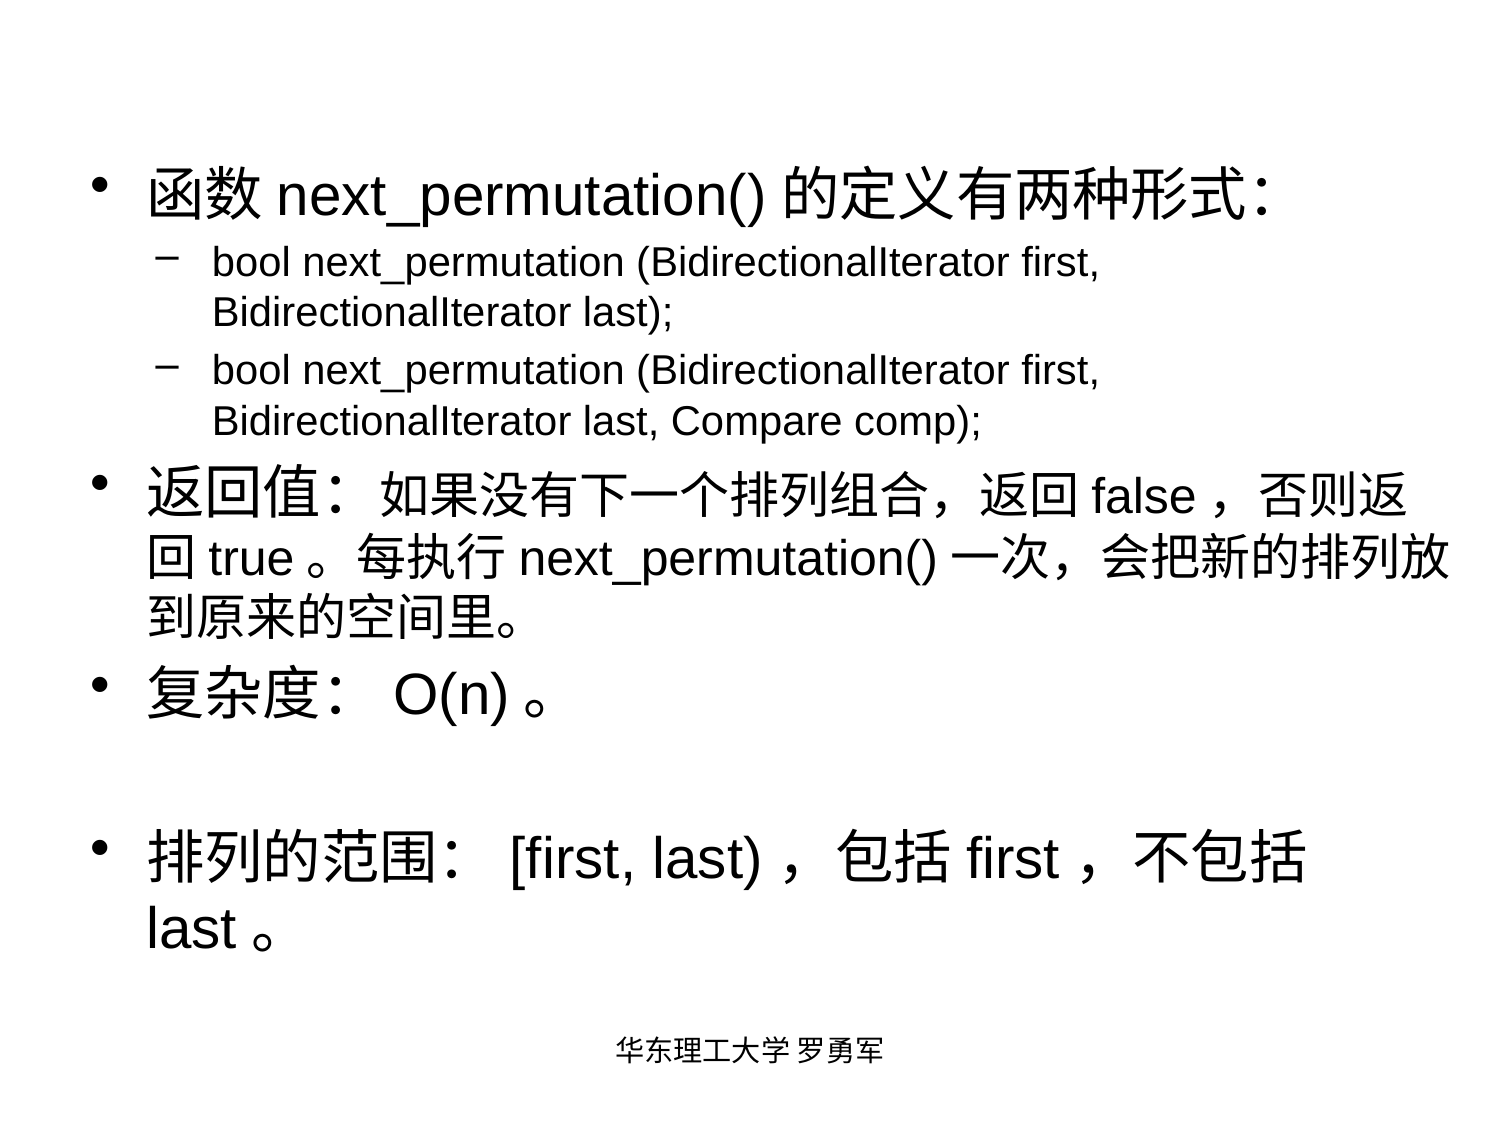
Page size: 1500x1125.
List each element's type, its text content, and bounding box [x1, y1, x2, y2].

footer 华东理工大学 罗勇军 [512, 1024, 988, 1103]
list 函数next_permutation()的定义有两种形式： bool next_permutation (BidirectionalIterator first, BidirectionalIterator last); bool next_permutation (BidirectionalIterator first, BidirectionalIterator last, Compare comp); 返回值：如果没有下一个排列组合，返回false，否则返回true。每执行next_permutation()一次，会把新的排列放到原来的空间里。 复杂度：O(n)。 排列的范围：[first, last)，包括first，不包括last。 [75, 149, 1471, 1005]
